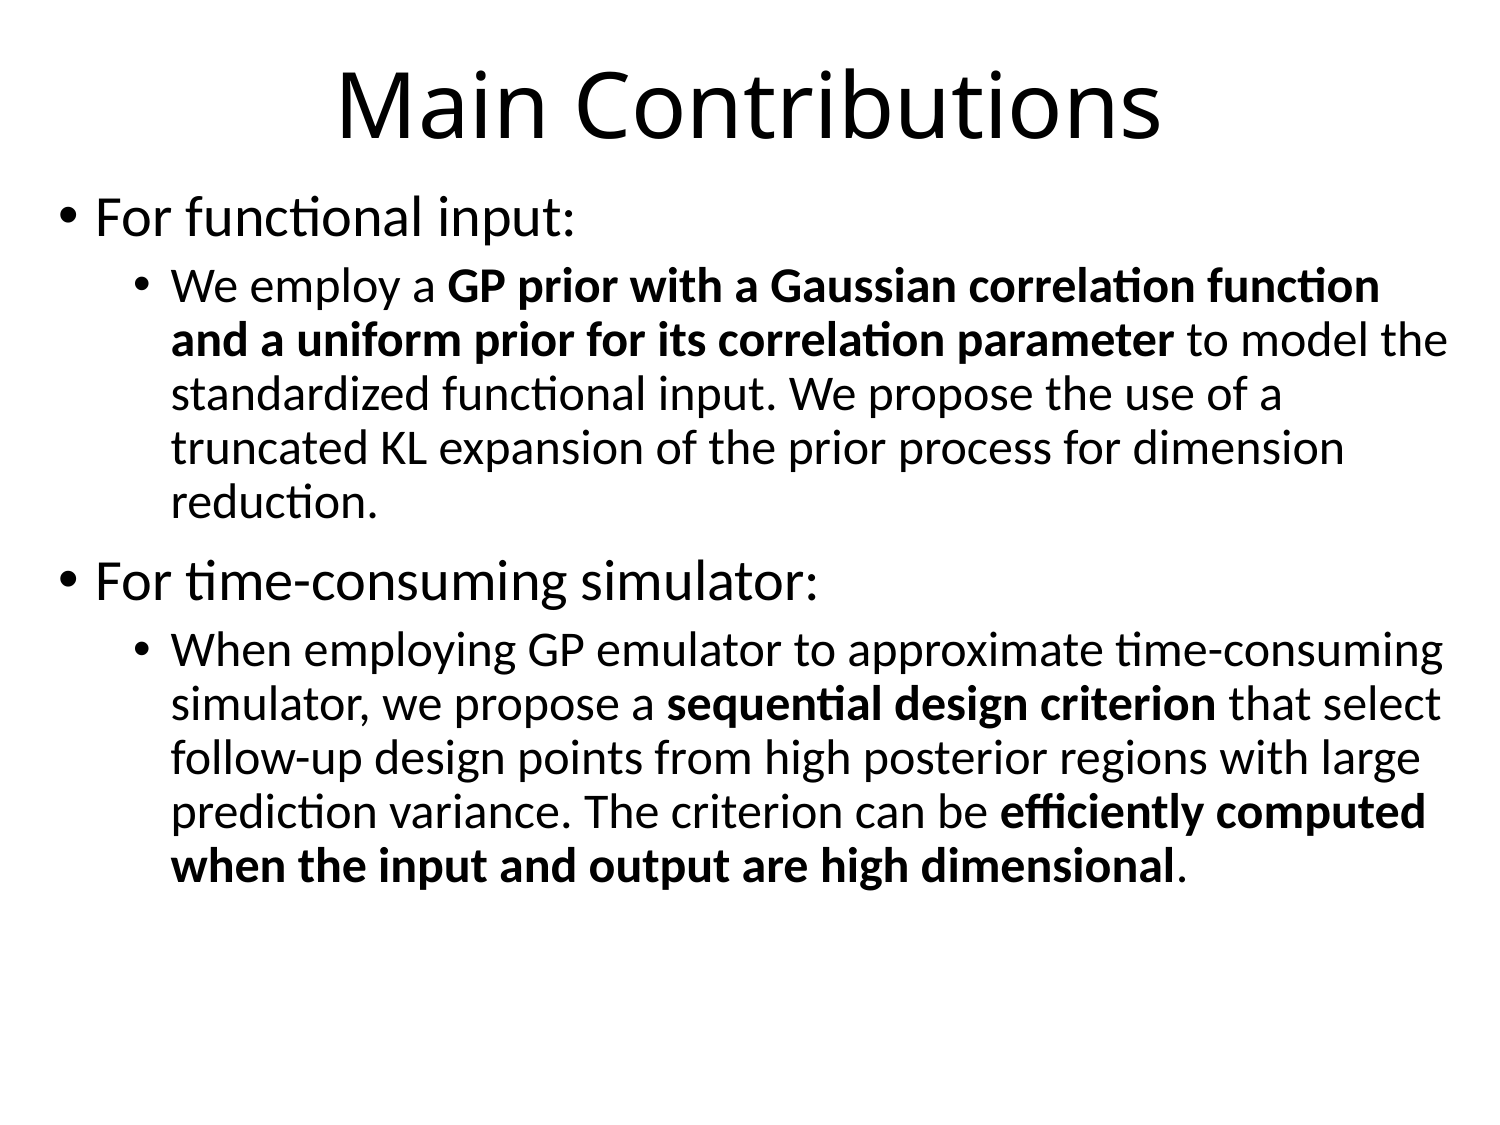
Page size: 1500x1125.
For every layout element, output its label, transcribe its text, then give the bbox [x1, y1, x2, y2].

list For functional input: We employ a GP prior with a Gaussian correlation function and a uniform prior for its correlation parameter to model the standardized functional input. We propose the use of a truncated KL expansion of the prior process for dimension reduction. For time-consuming simulator: When employing GP emulator to approximate time-consuming simulator, we propose a sequential design criterion that select follow-up design points from high posterior regions with large prediction variance. The criterion can be efficiently computed when the input and output are high dimensional. [43, 178, 1465, 1100]
title Main Contributions [103, 0, 1397, 178]
